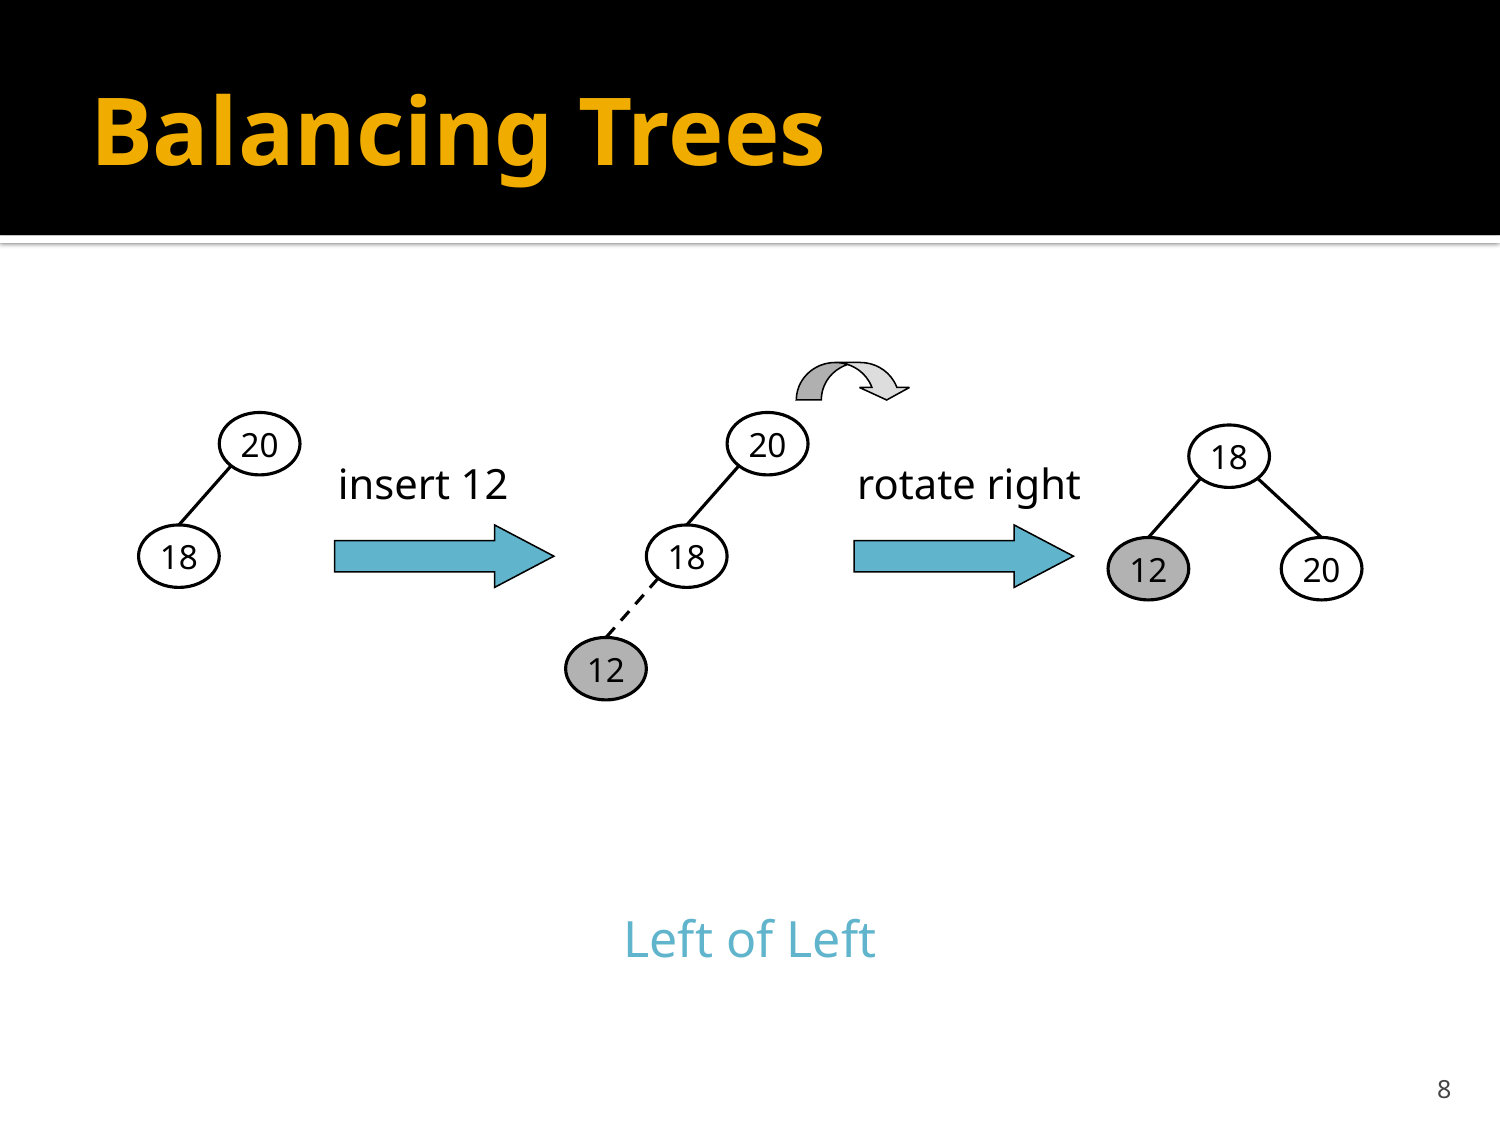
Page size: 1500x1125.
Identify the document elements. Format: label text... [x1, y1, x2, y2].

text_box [686, 467, 739, 524]
text_box [796, 362, 910, 400]
text_box insert 12 [323, 450, 531, 515]
slide_number 8 [1345, 1062, 1467, 1108]
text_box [1257, 479, 1322, 536]
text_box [178, 467, 231, 524]
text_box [605, 579, 658, 636]
text_box rotate right [842, 450, 1108, 515]
text_box 20 [219, 412, 301, 475]
text_box 12 [565, 637, 647, 700]
text_box 18 [138, 525, 220, 588]
text_box 12 [1108, 537, 1189, 600]
text_box 20 [727, 412, 809, 475]
text_box 18 [646, 525, 728, 588]
text_box [334, 524, 554, 588]
text_box 20 [1281, 537, 1362, 600]
text_box [854, 524, 1074, 588]
title Balancing Trees [75, 25, 1425, 231]
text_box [1148, 479, 1201, 536]
text_box 18 [1188, 424, 1270, 488]
text_box Left of Left [0, 899, 1500, 975]
